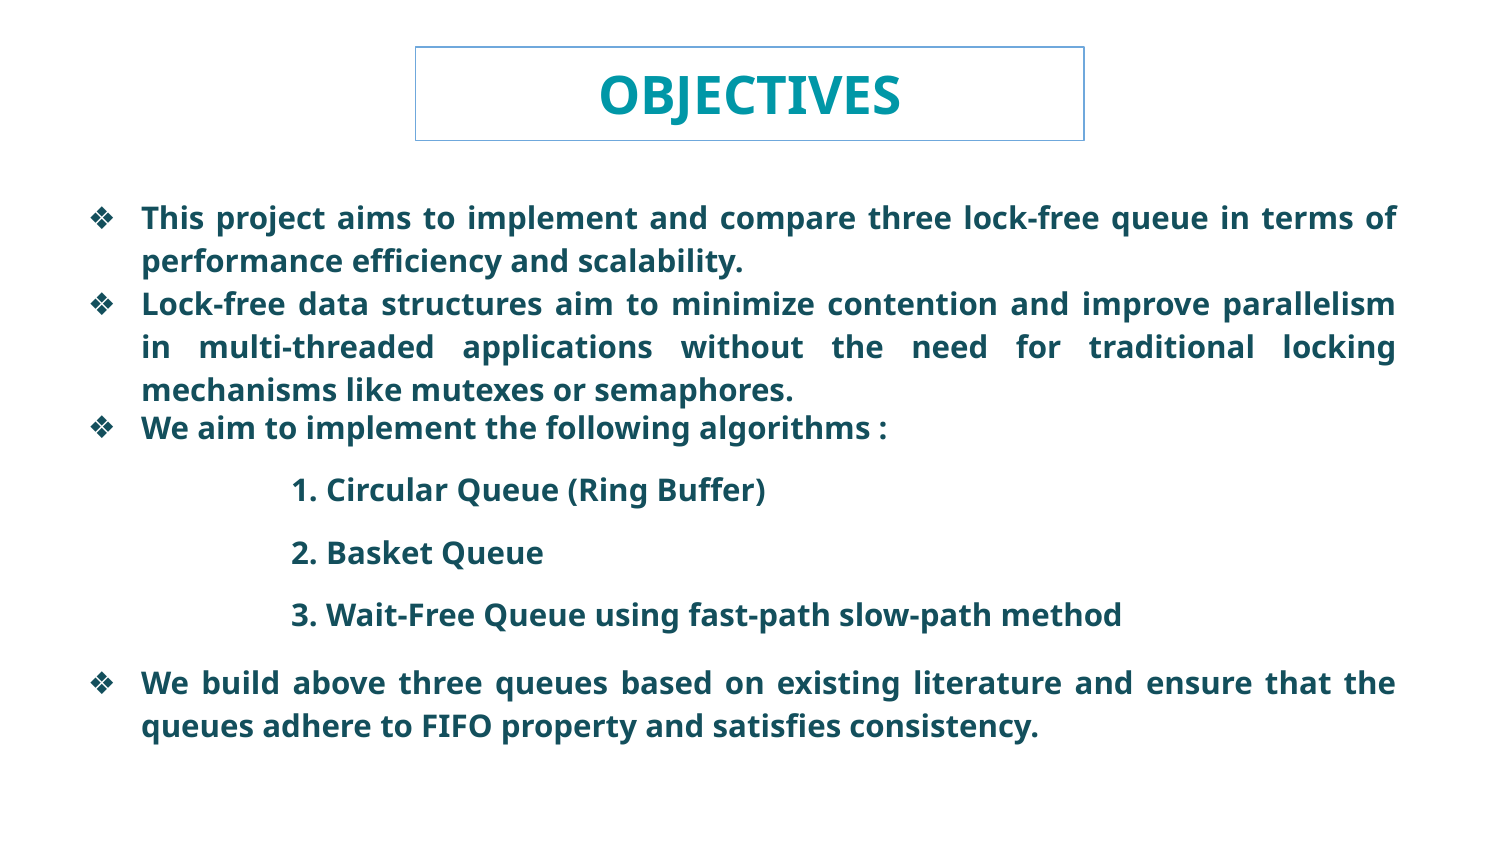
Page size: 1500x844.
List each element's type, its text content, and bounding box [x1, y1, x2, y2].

title OBJECTIVES [415, 46, 1085, 141]
text_box This project aims to implement and compare three lock-free queue in terms of performance efficiency and scalability. Lock-free data structures aim to minimize contention and improve parallelism in multi-threaded applications without the need for traditional locking mechanisms like mutexes or semaphores. We aim to implement the following algorithms : 1. Circular Queue (Ring Buffer) 2. Basket Queue 3. Wait-Free Queue using fast-path slow-path method We build above three queues based on existing literature and ensure that the queues adhere to FIFO property and satisfies consistency. [51, 177, 1413, 827]
